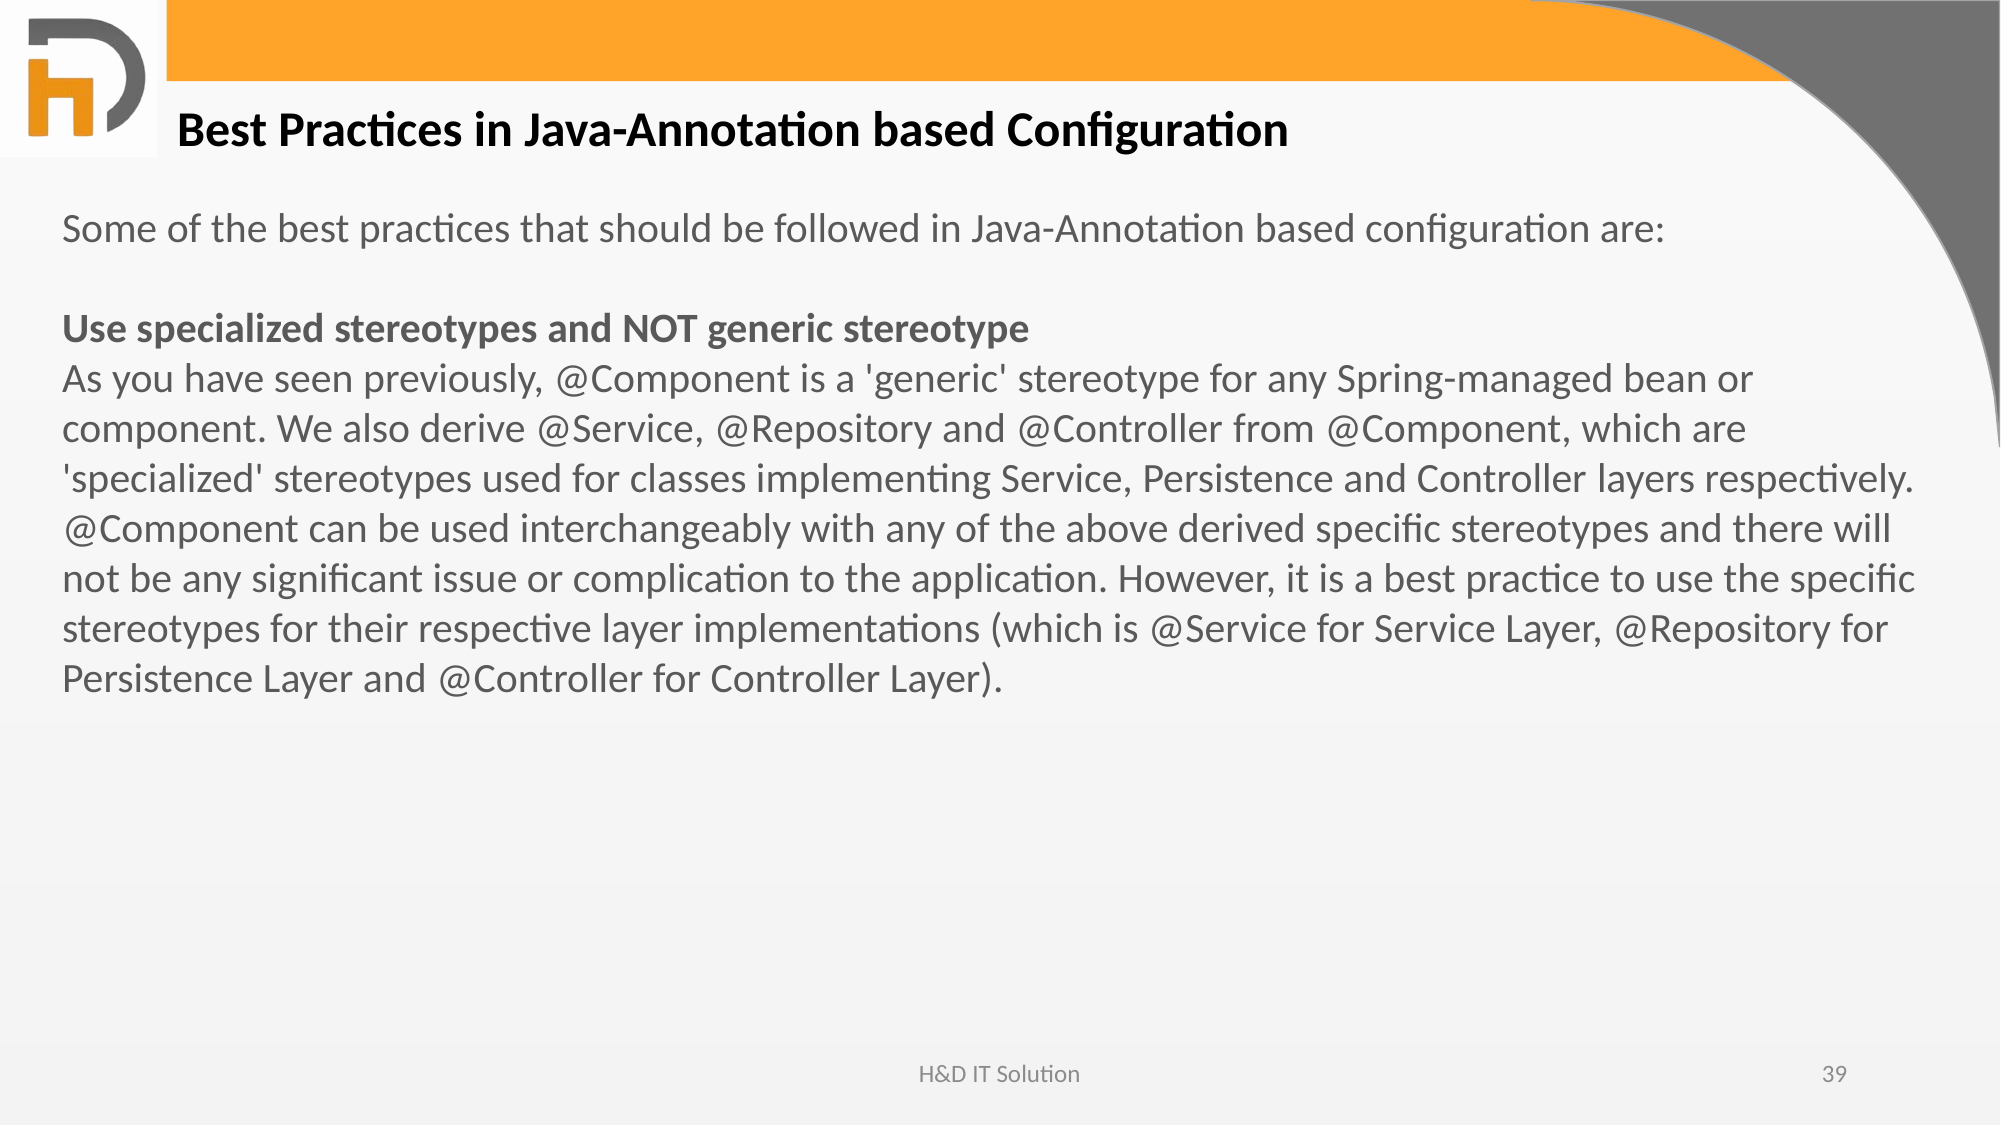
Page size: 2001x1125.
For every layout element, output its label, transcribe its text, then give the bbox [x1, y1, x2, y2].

picture [0, 0, 157, 157]
text_box Best Practices in Java-Annotation based Configuration [162, 88, 1807, 164]
text_box Some of the best practices that should be followed in Java-Annotation based configuration are: Use specialized stereotypes and NOT generic stereotype As you have seen previously, @Component is a 'generic' stereotype for any Spring-managed bean or component. We also derive @Service, @Repository and @Controller from @Component, which are 'specialized' stereotypes used for classes implementing Service, Persistence and Controller layers respectively. @Component can be used interchangeably with any of the above derived specific stereotypes and there will not be any significant issue or complication to the application. However, it is a best practice to use the specific stereotypes for their respective layer implementations (which is @Service for Service Layer, @Repository for Persistence Layer and @Controller for Controller Layer). [47, 193, 1953, 759]
slide_number 39 [1412, 1042, 1863, 1103]
footer H&D IT Solution [662, 1042, 1338, 1103]
